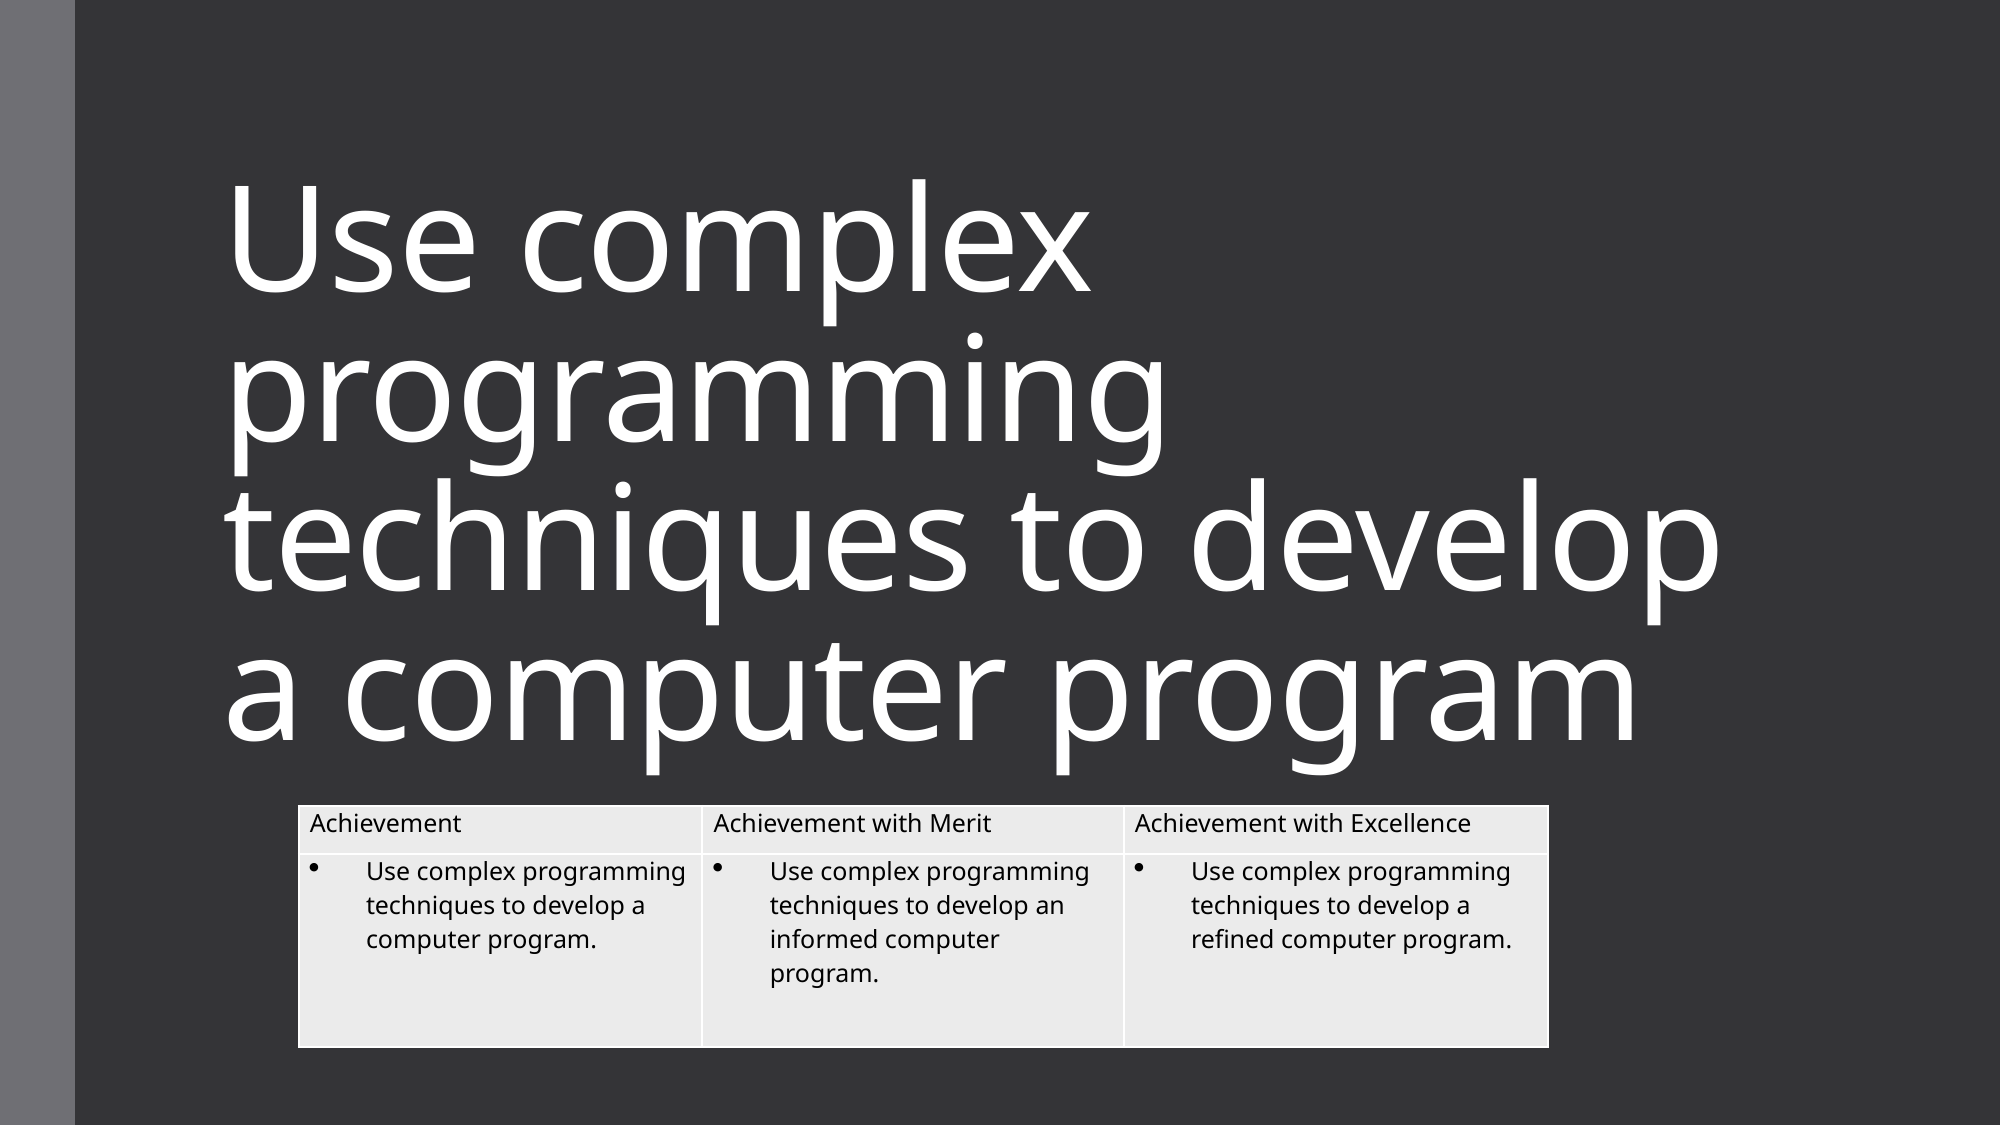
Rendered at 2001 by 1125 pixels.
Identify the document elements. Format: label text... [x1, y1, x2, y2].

table_cell Use complex programming techniques to develop an informed computer program. [703, 855, 1123, 1046]
table_header Achievement with Merit [703, 807, 1123, 853]
table_header Achievement [300, 807, 701, 853]
table_cell Use complex programming techniques to develop a computer program. [300, 855, 701, 1046]
title Use complex programming techniques to develop a computer program [206, 115, 1752, 779]
table_header Achievement with Excellence [1125, 807, 1547, 853]
table_cell Use complex programming techniques to develop a refined computer program. [1125, 855, 1547, 1046]
